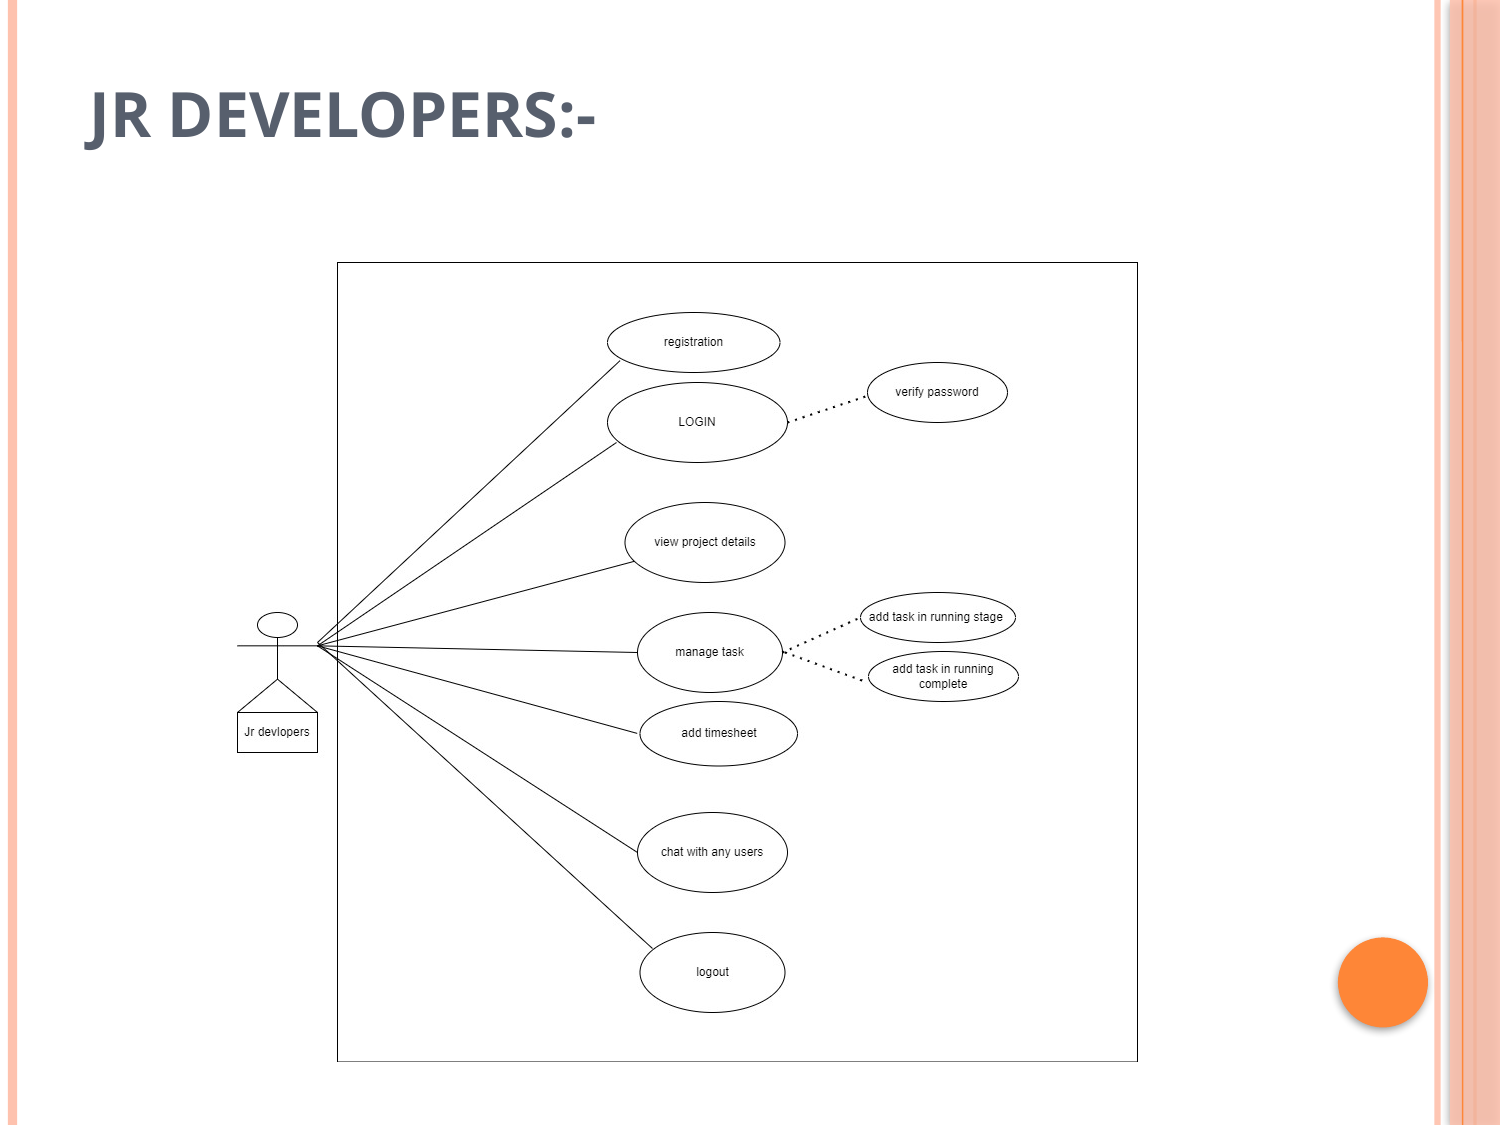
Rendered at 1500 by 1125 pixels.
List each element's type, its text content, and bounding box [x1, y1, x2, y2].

title Jr developers:- [75, 45, 1300, 233]
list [237, 261, 1138, 1063]
